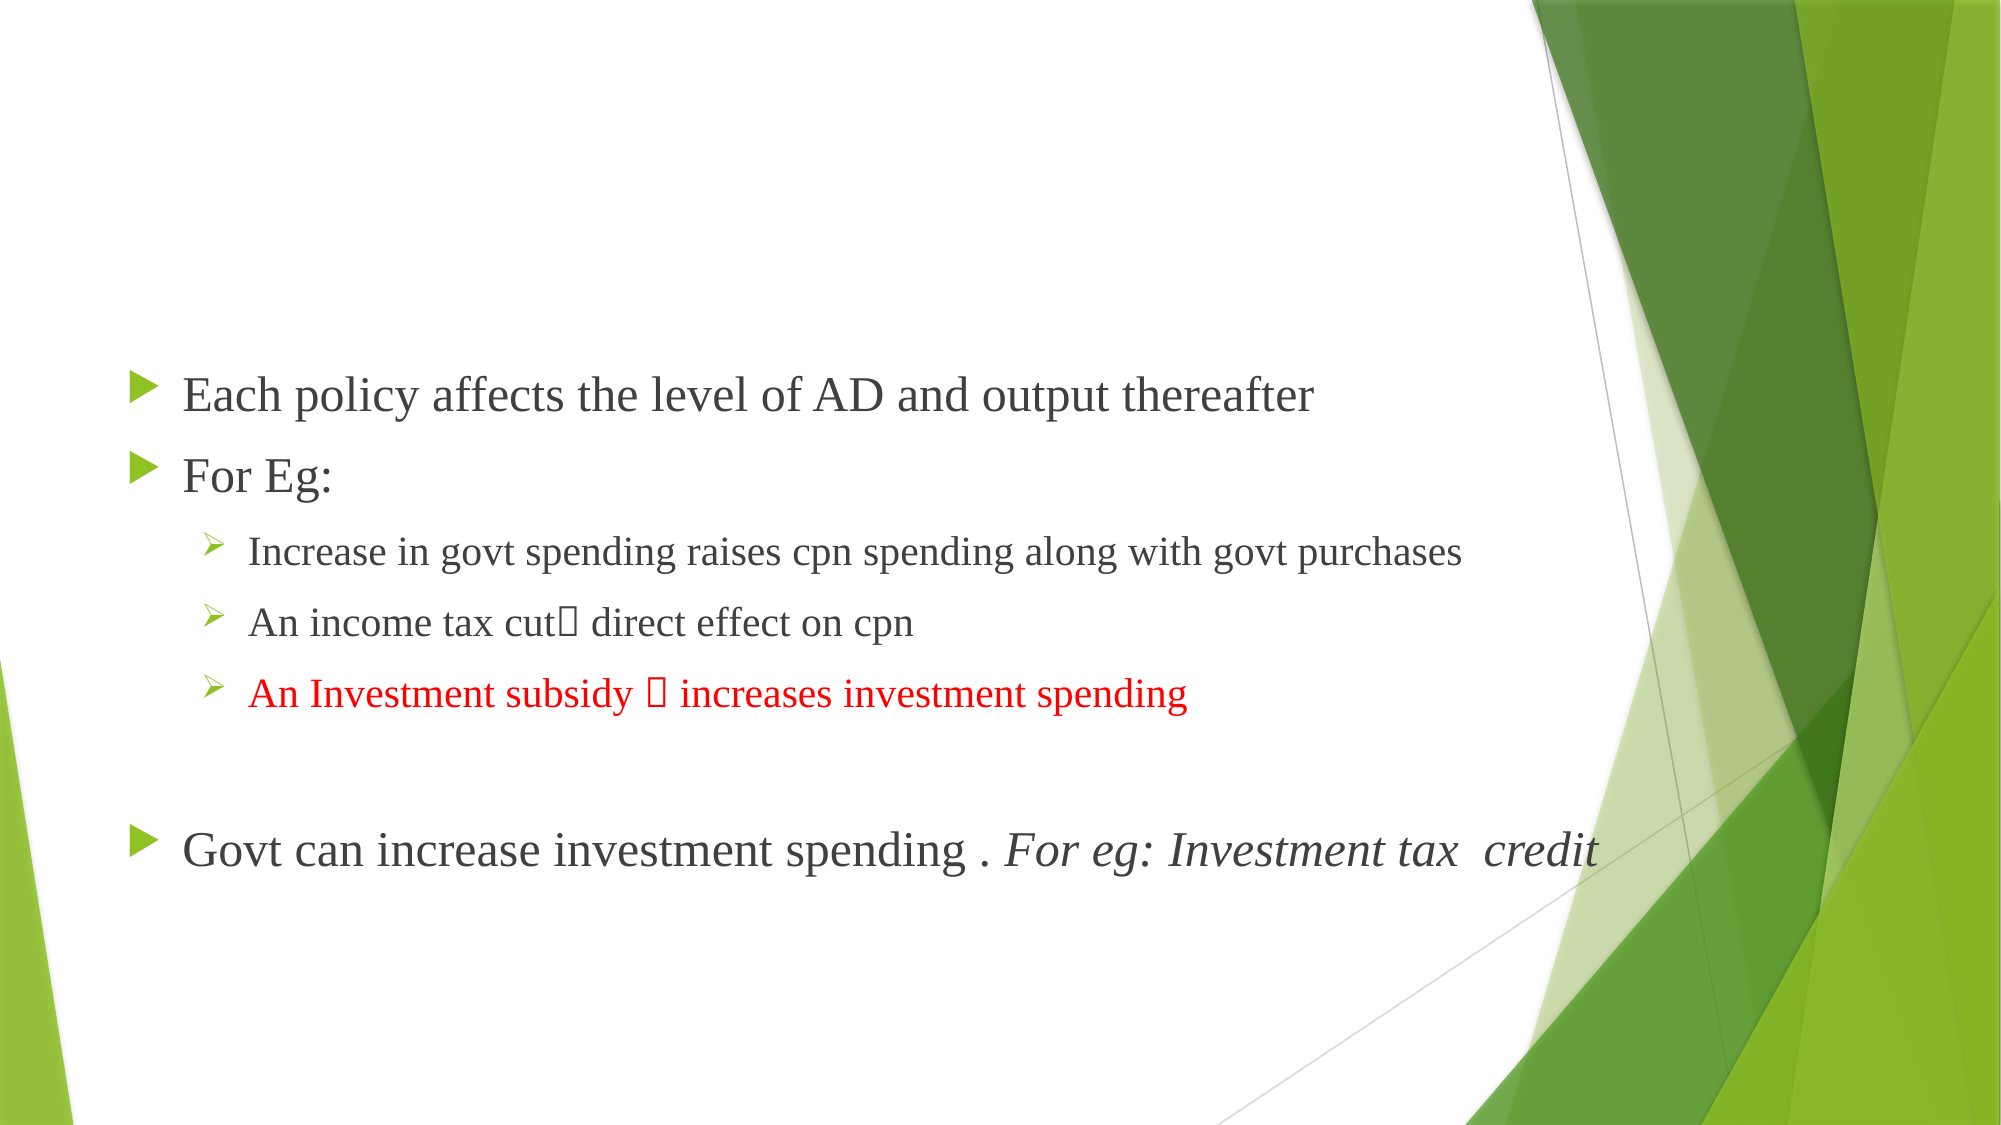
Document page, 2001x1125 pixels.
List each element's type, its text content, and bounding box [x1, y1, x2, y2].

list Each policy affects the level of AD and output thereafter For Eg: Increase in govt spending raises cpn spending along with govt purchases An income tax cut direct effect on cpn An Investment subsidy  increases investment spending Govt can increase investment spending . For eg: Investment tax credit [111, 354, 1625, 992]
